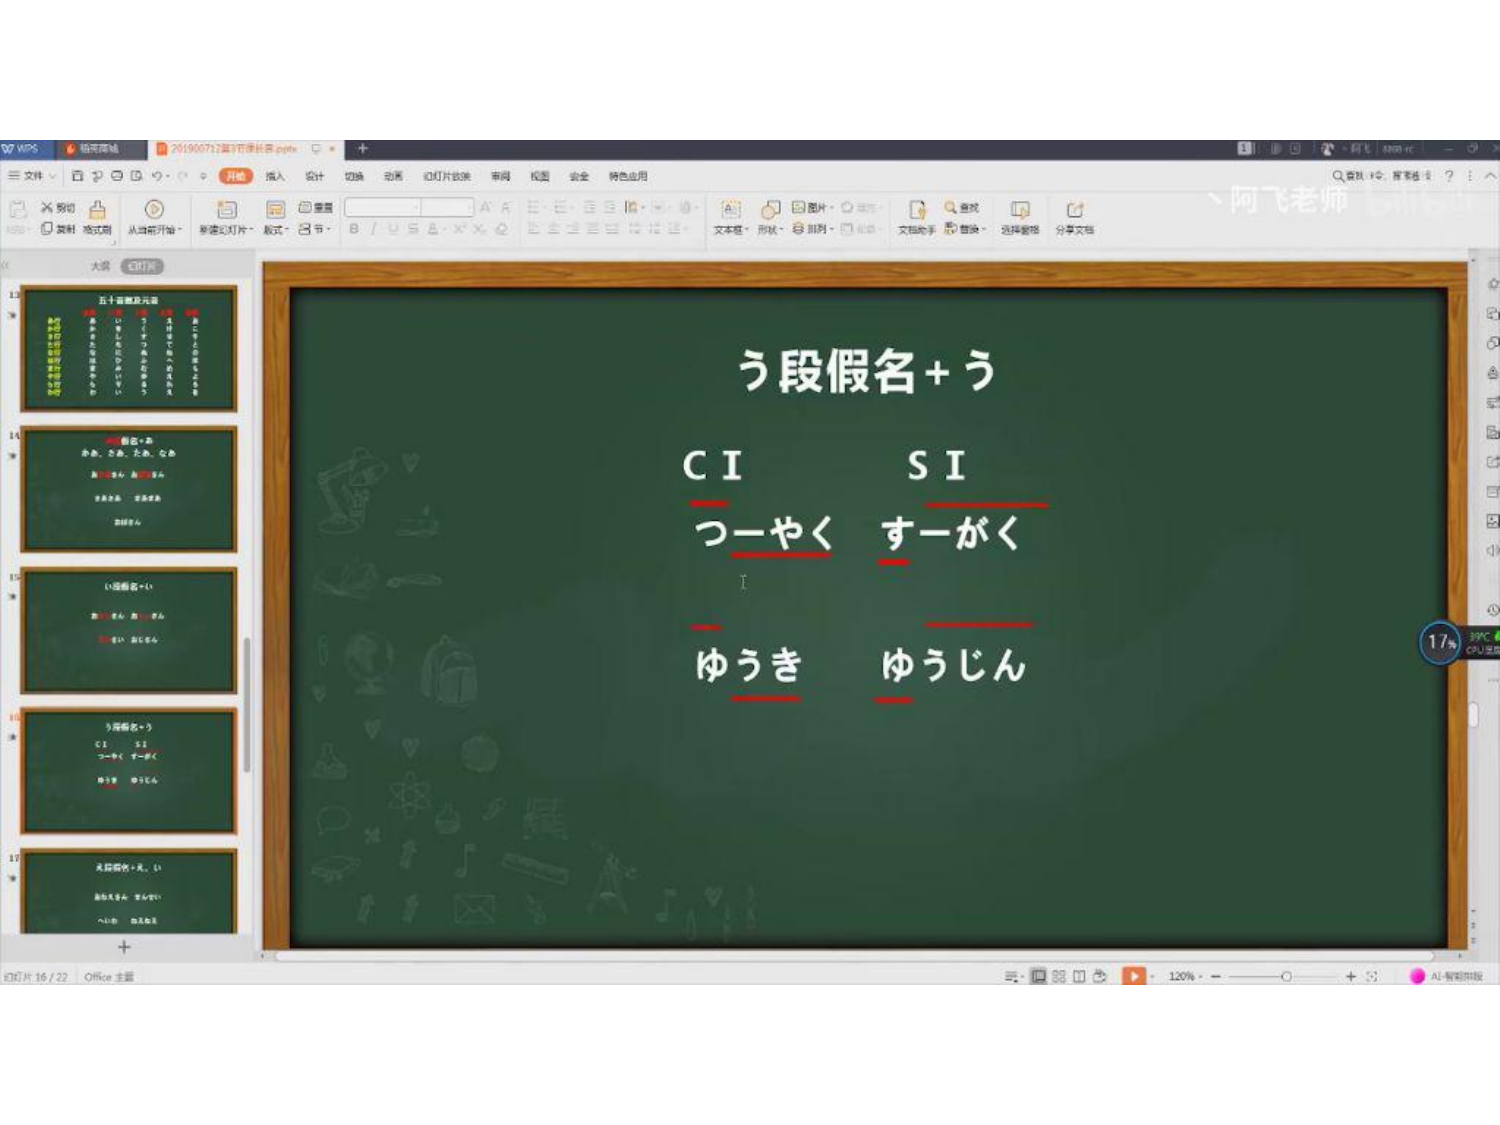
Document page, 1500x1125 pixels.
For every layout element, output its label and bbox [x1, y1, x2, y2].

picture [0, 140, 1500, 985]
